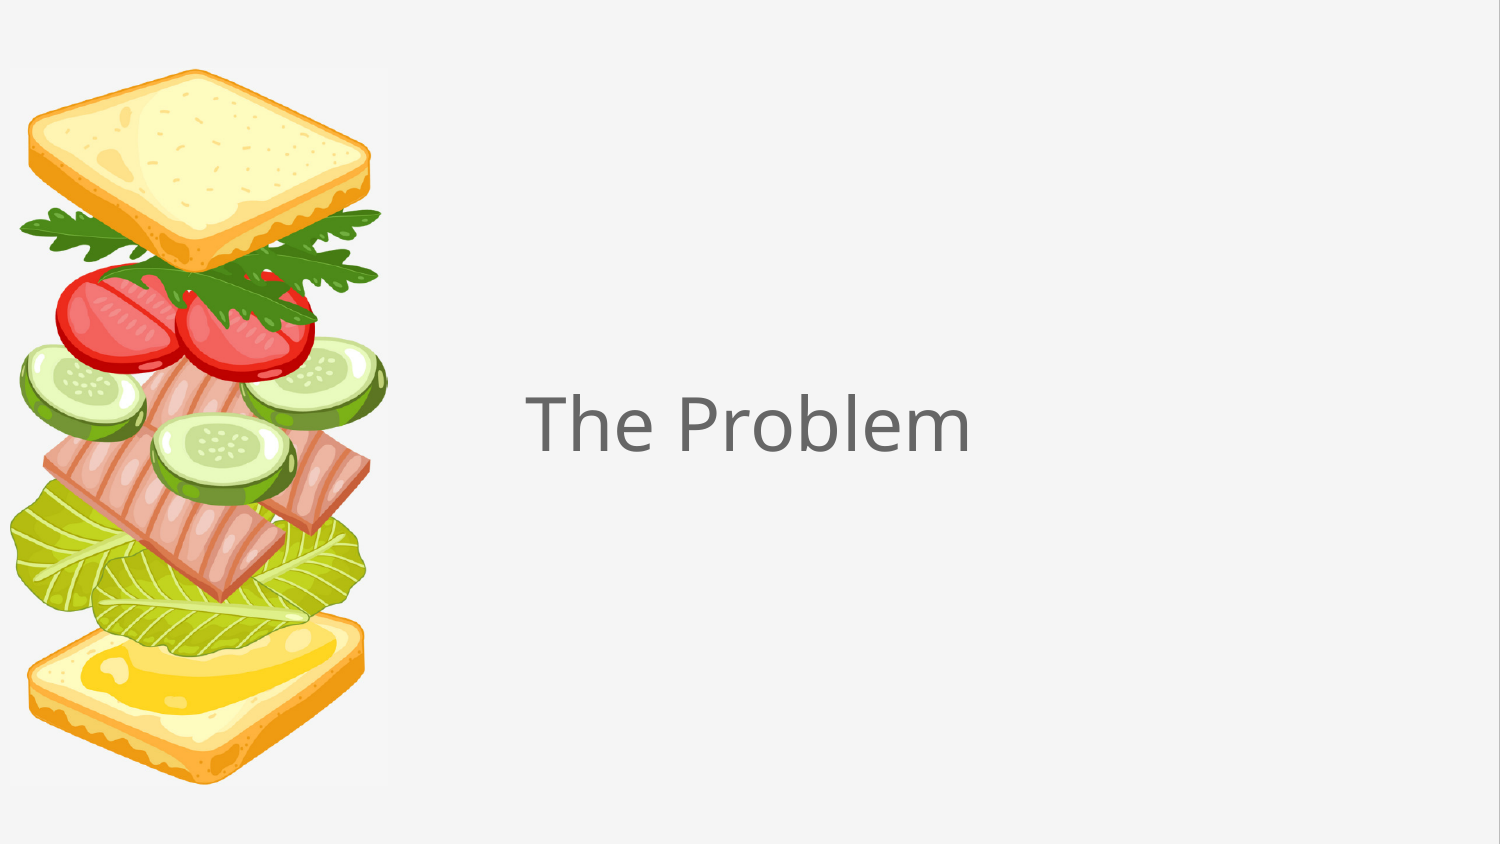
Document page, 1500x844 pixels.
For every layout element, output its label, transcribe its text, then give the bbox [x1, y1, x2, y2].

title The Problem [51, 352, 1449, 491]
picture [0, 0, 1500, 844]
